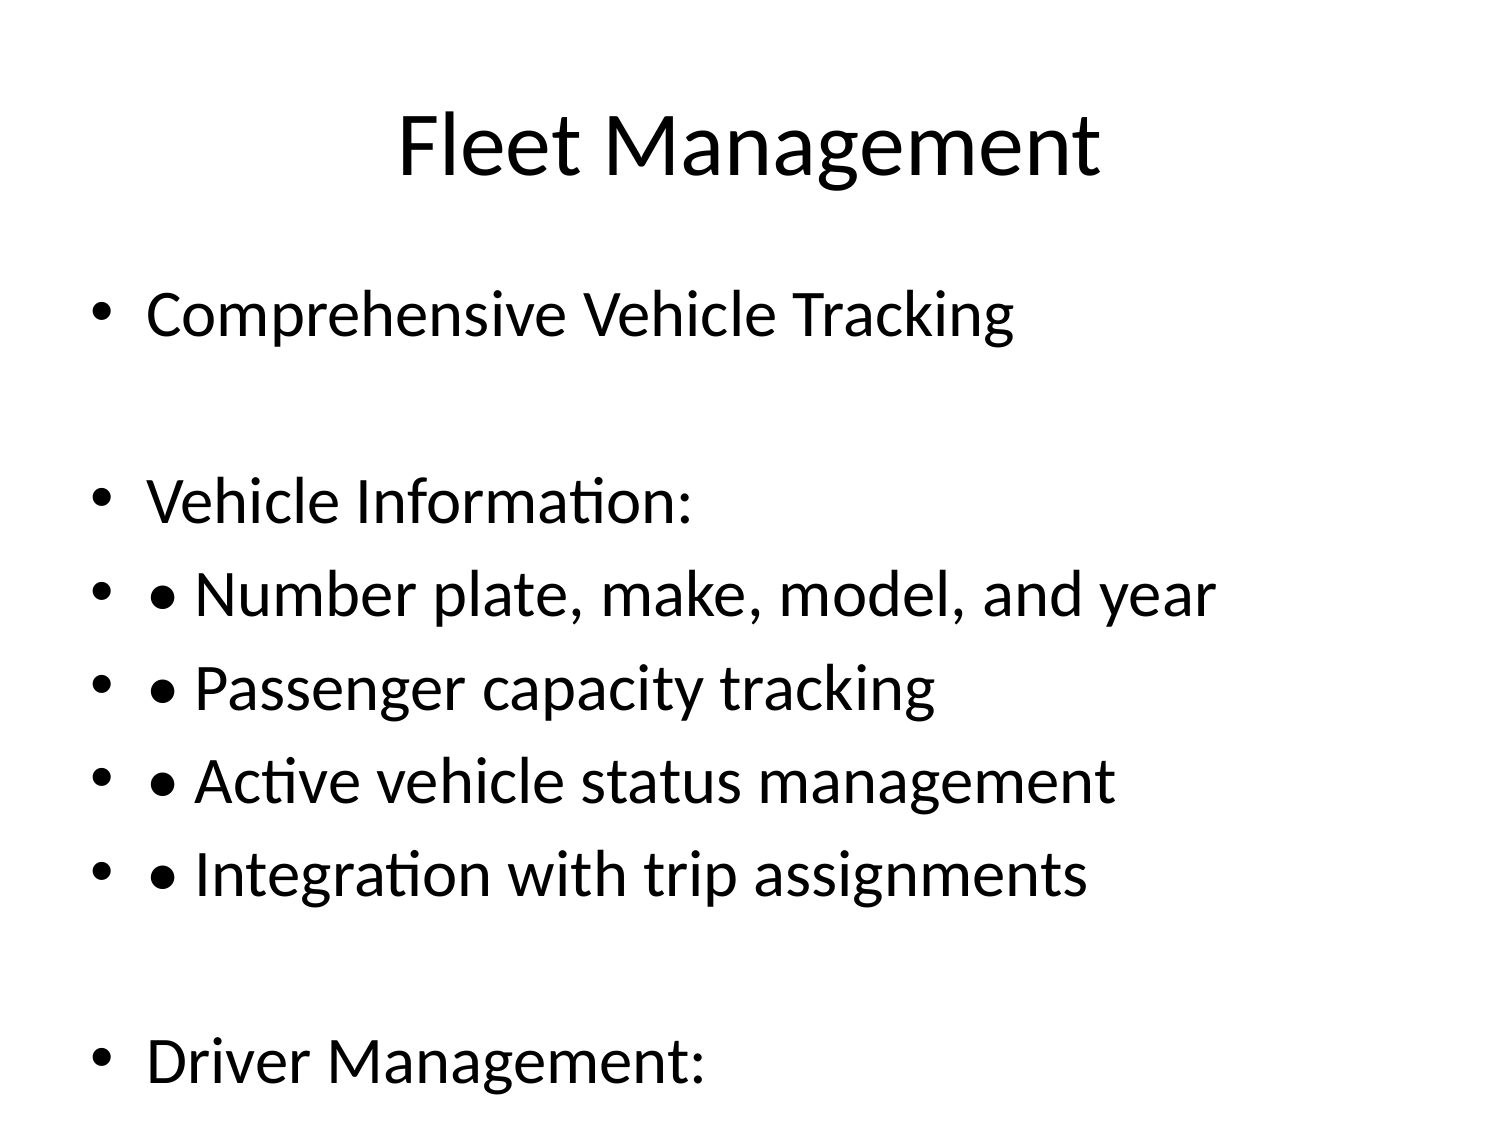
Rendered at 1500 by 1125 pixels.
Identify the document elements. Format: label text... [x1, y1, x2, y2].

list Comprehensive Vehicle Tracking Vehicle Information: • Number plate, make, model, and year • Passenger capacity tracking • Active vehicle status management • Integration with trip assignments Driver Management: • Driver contact information • Assistant details and contact • Performance tracking • Trip assignment history Queue System: • Automatic queue entry upon trip completion • First-come-first-served positioning • Real-time queue status updates • Estimated boarding times [75, 262, 1425, 1005]
title Fleet Management [75, 45, 1425, 233]
